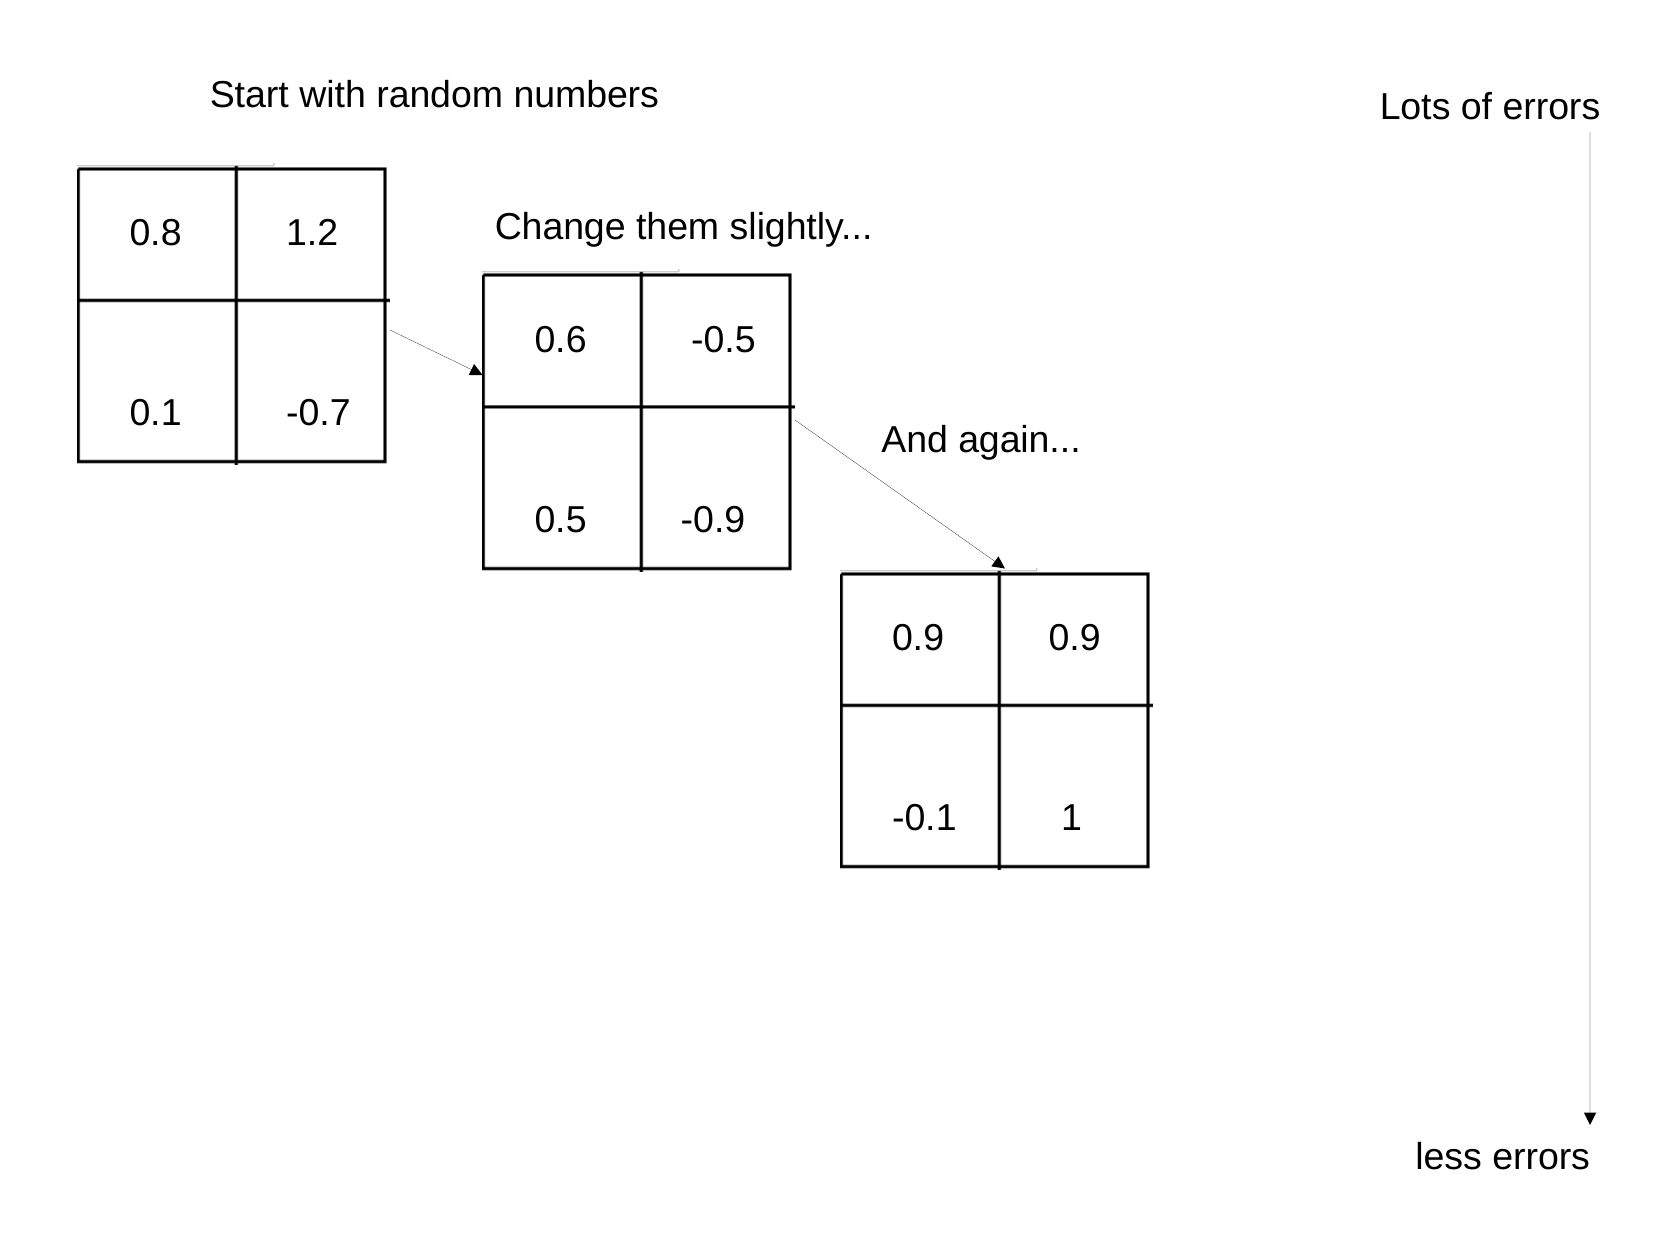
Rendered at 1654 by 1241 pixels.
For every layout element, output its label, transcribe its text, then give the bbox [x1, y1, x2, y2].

picture [482, 269, 796, 572]
text_box [396, 332, 477, 376]
text_box Start with random numbers [194, 63, 799, 120]
text_box And again... [866, 408, 1470, 465]
text_box less errors [1400, 1124, 1605, 1182]
text_box Change them slightly... [479, 194, 1084, 252]
text_box [1583, 131, 1597, 1126]
text_box [801, 424, 1004, 566]
text_box Lots of errors [1364, 74, 1616, 132]
picture [77, 163, 391, 466]
picture [839, 568, 1153, 871]
